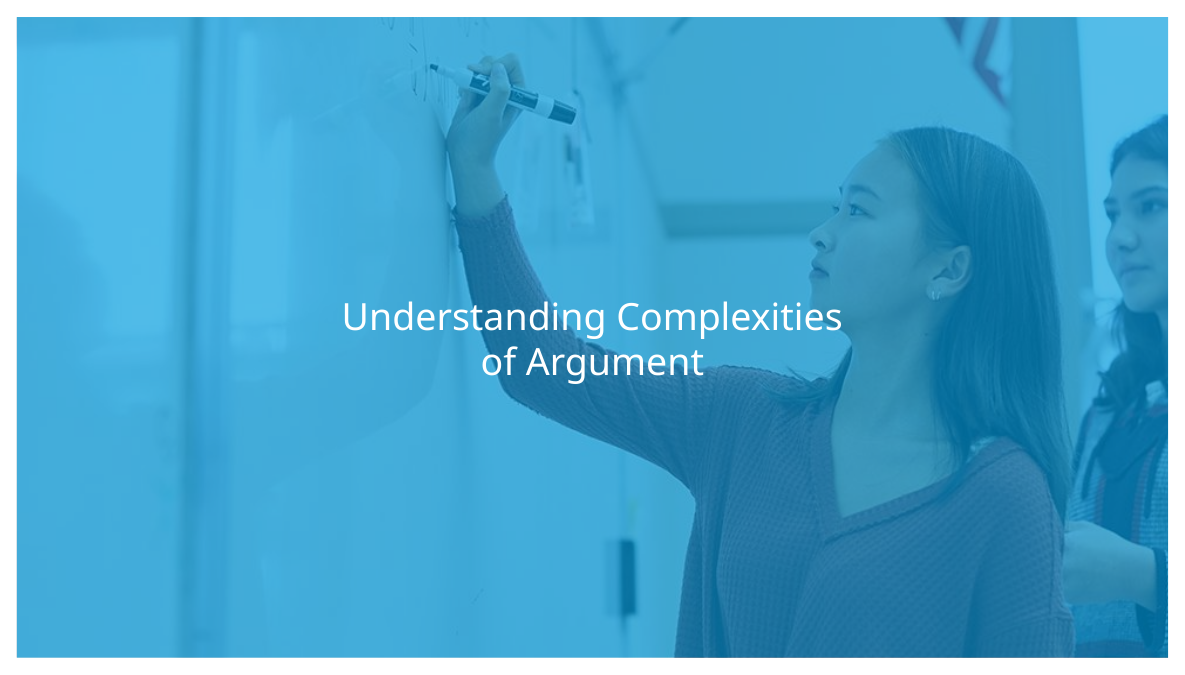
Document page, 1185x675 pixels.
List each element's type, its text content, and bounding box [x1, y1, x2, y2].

title Understanding Complexities of Argument [16, 17, 1169, 658]
